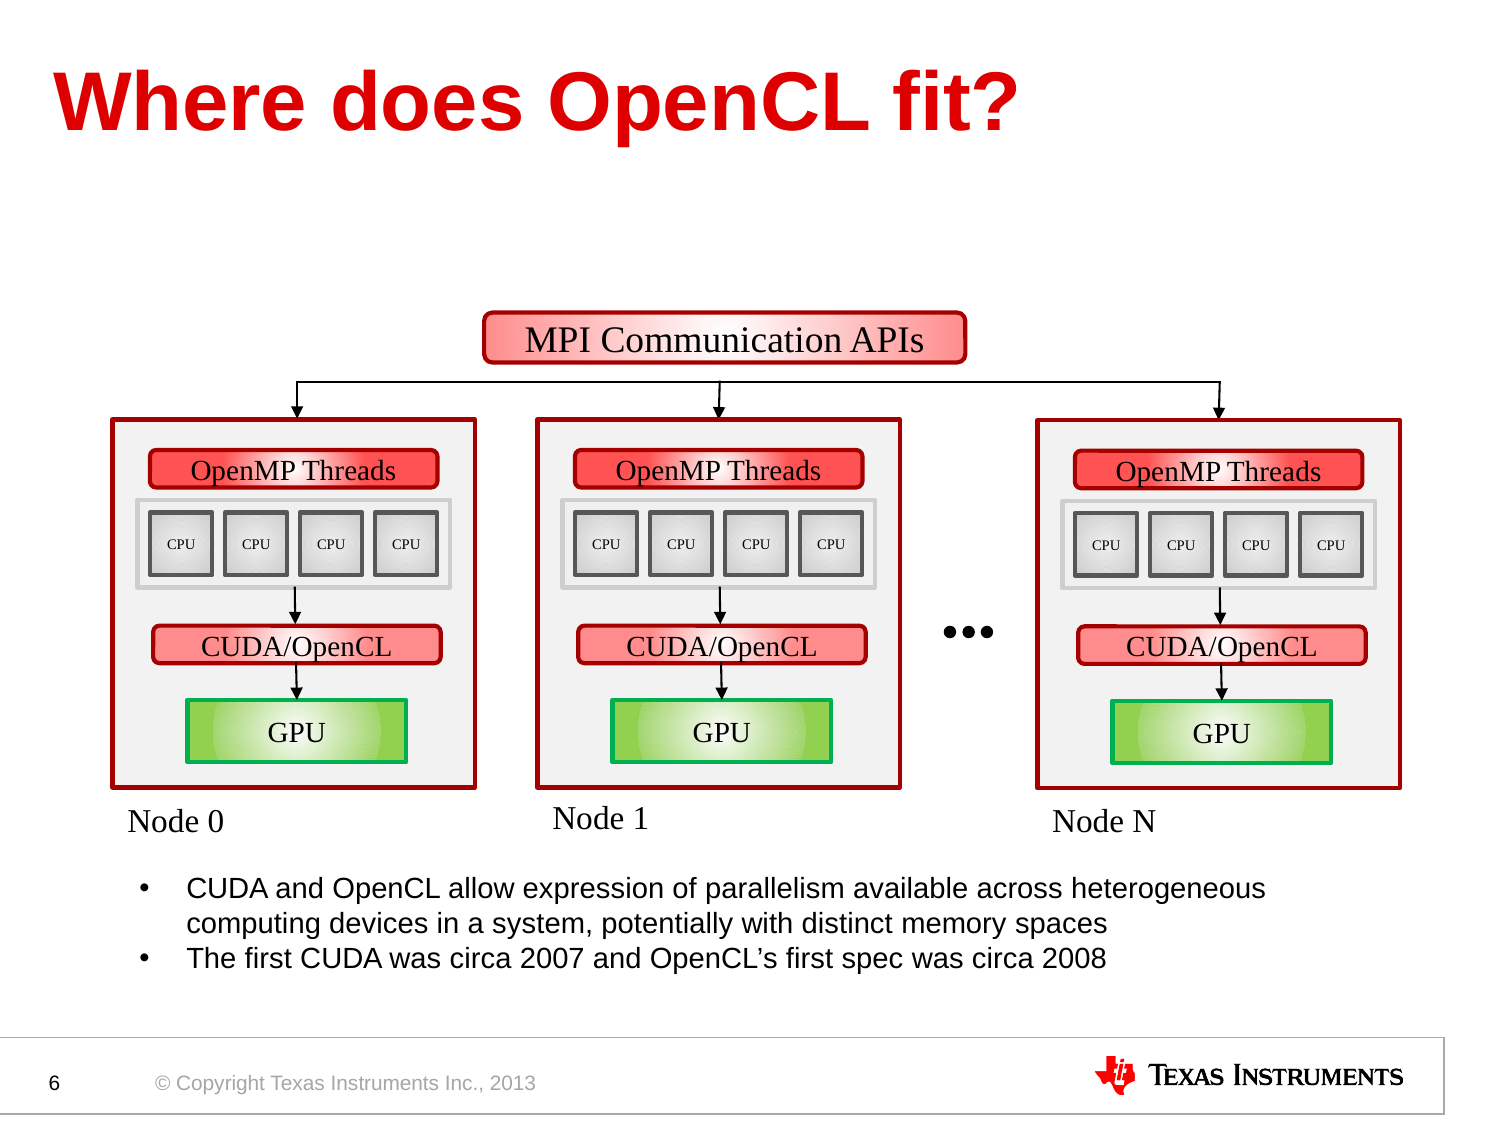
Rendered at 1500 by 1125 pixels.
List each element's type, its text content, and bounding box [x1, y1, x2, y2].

text_box [535, 417, 902, 790]
text_box CPU [648, 510, 714, 577]
text_box Node N [1037, 791, 1188, 847]
text_box CUDA and OpenCL allow expression of parallelism available across heterogeneous computing devices in a system, potentially with distinct memory spaces The first CUDA was circa 2007 and OpenCL’s first spec was circa 2008 [124, 862, 1400, 983]
text_box [560, 498, 877, 590]
text_box OpenMP Threads [572, 447, 865, 490]
text_box CUDA/OpenCL [576, 623, 868, 666]
text_box [941, 623, 959, 641]
text_box [1035, 418, 1402, 790]
picture [1095, 1056, 1403, 1095]
text_box CPU [1223, 511, 1289, 578]
text_box CPU [298, 510, 364, 577]
text_box Node 1 [537, 790, 688, 844]
text_box CPU [798, 510, 864, 577]
text_box CPU [1298, 511, 1364, 578]
text_box GPU [610, 698, 833, 764]
text_box [978, 623, 996, 641]
text_box GPU [185, 698, 408, 764]
text_box [1060, 499, 1377, 590]
text_box [135, 498, 452, 590]
text_box [960, 623, 977, 641]
text_box CUDA/OpenCL [1076, 624, 1368, 666]
text_box CUDA/OpenCL [151, 623, 443, 666]
text_box CPU [1148, 511, 1214, 578]
text_box Node 0 [112, 791, 263, 847]
text_box OpenMP Threads [1072, 448, 1365, 491]
slide_number 6 [12, 1062, 76, 1097]
text_box [110, 417, 477, 790]
text_box CPU [573, 510, 639, 577]
title Where does OpenCL fit? [38, 23, 1426, 188]
text_box CPU [148, 510, 214, 577]
text_box CPU [373, 510, 439, 577]
text_box OpenMP Threads [147, 447, 440, 490]
text_box CPU [723, 510, 789, 577]
text_box CPU [223, 510, 289, 577]
text_box GPU [1110, 699, 1333, 765]
text_box MPI Communication APIs [482, 310, 968, 365]
text_box CPU [1073, 511, 1139, 578]
